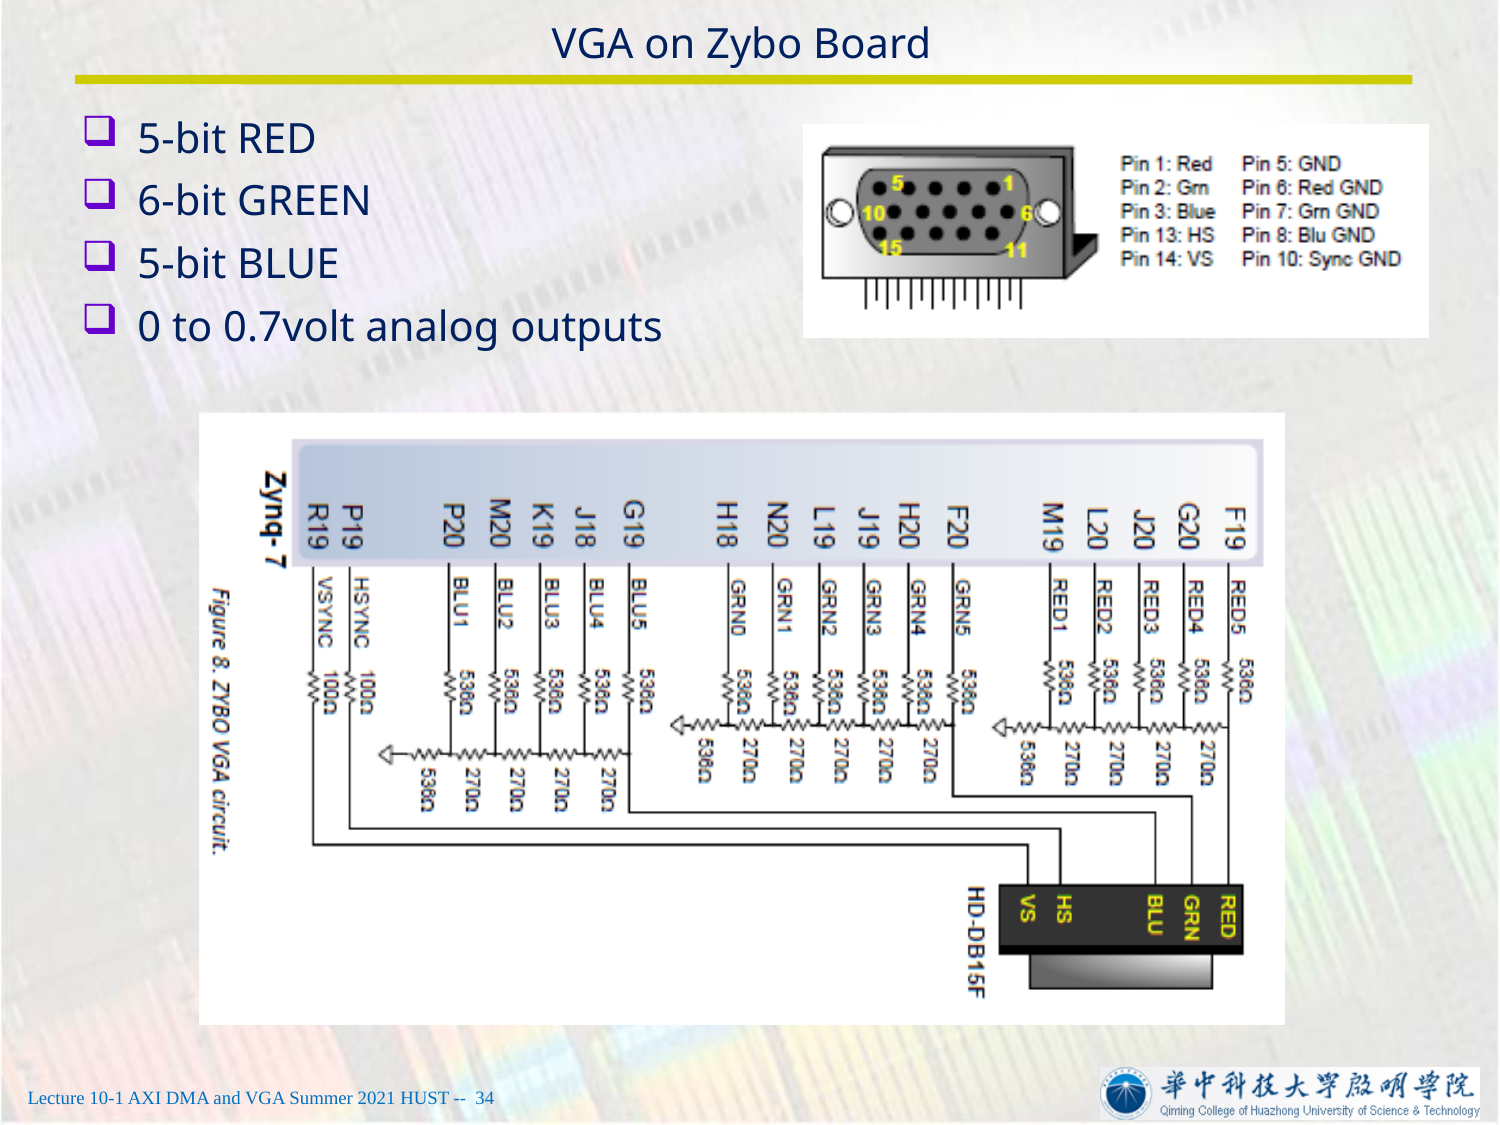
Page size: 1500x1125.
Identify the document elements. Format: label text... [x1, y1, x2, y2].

list 5-bit RED 6-bit GREEN 5-bit BLUE 0 to 0.7volt analog outputs [66, 104, 1454, 1049]
title VGA on Zybo Board [28, 17, 1454, 63]
picture [0, 0, 1500, 1125]
